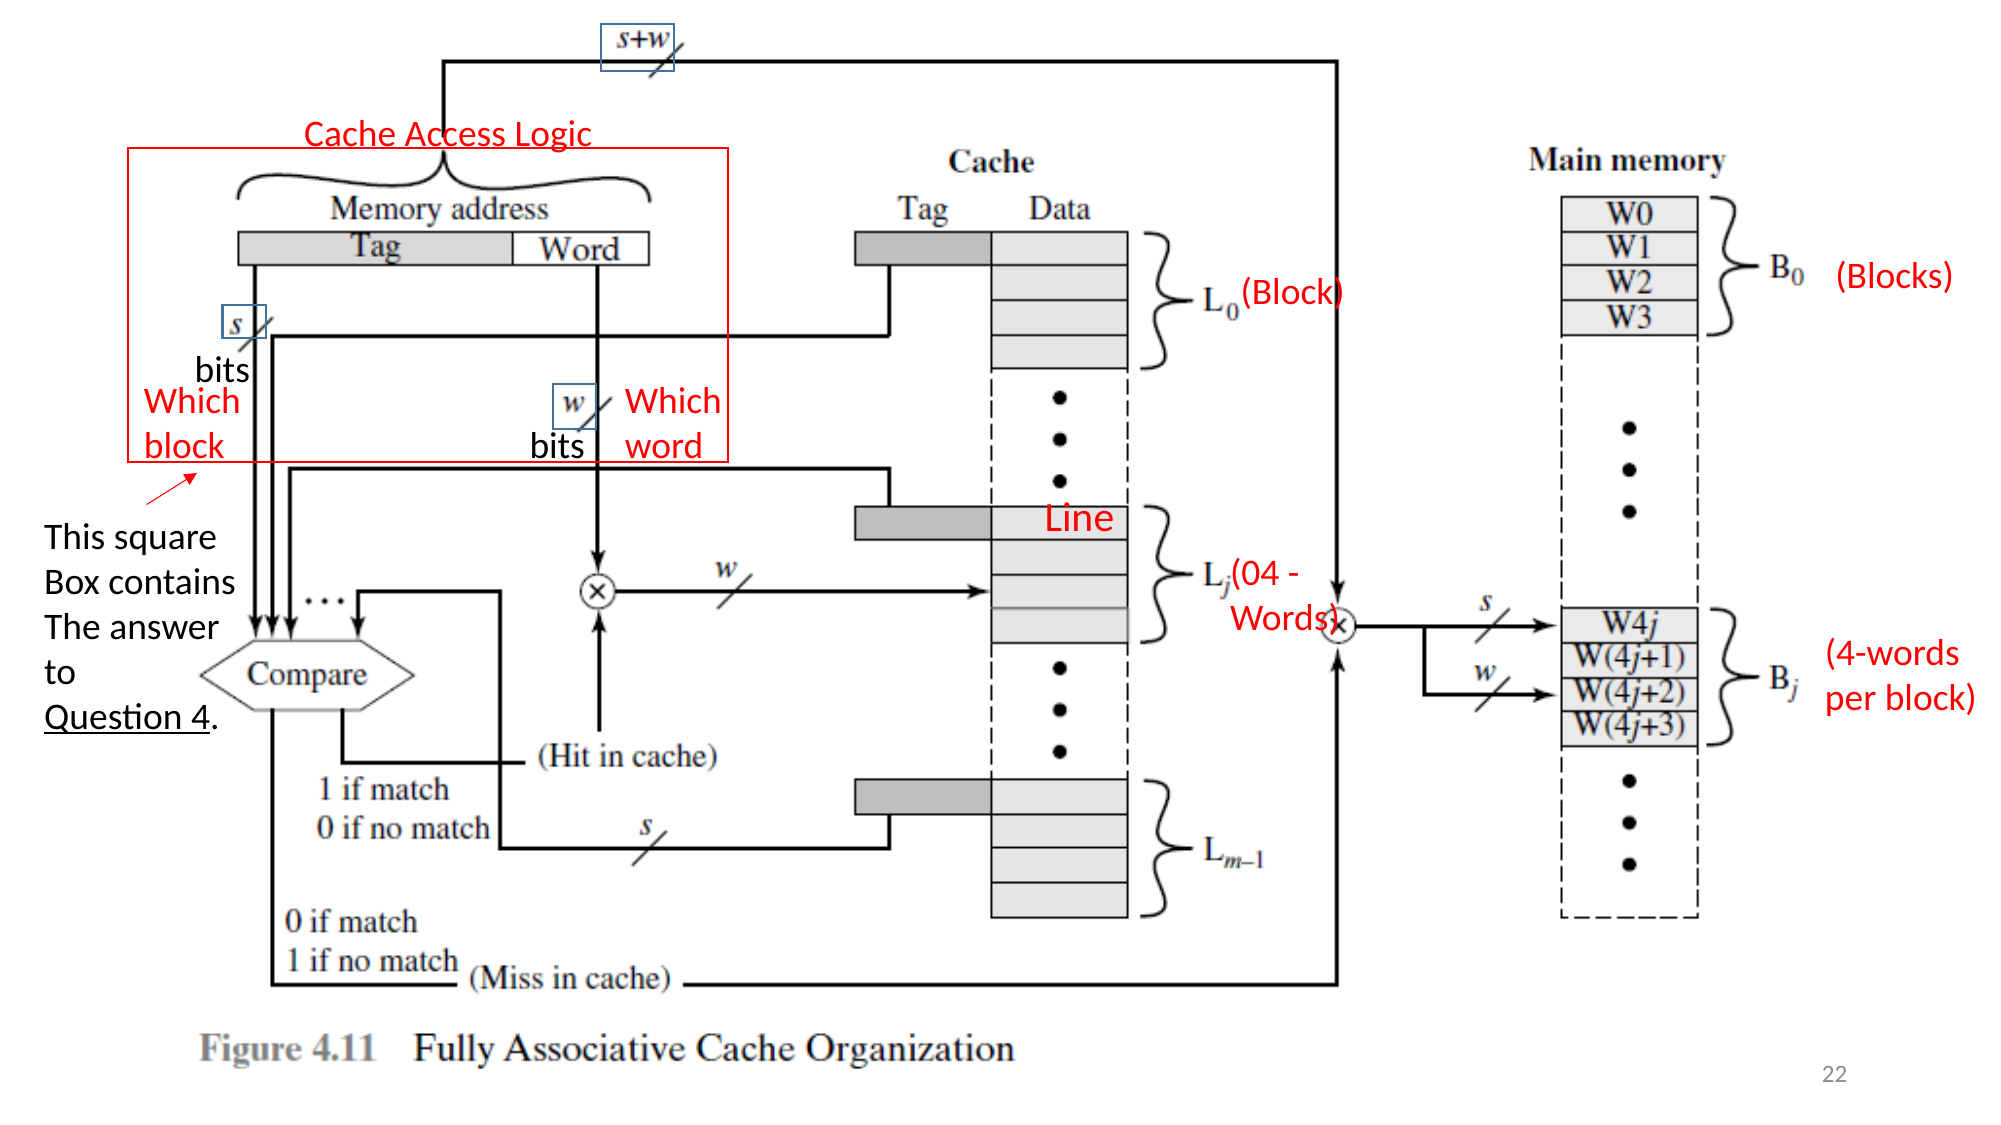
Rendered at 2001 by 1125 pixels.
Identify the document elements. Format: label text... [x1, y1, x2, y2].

text_box [127, 147, 196, 463]
text_box (Blocks) [1820, 243, 1969, 304]
text_box (4-words per block) [1814, 620, 1993, 726]
slide_number 22 [1412, 1042, 1863, 1103]
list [196, 23, 1814, 1073]
text_box This square Box contains The answer to Question 4. [29, 504, 196, 745]
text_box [146, 474, 197, 505]
text_box Which block [129, 463, 196, 473]
